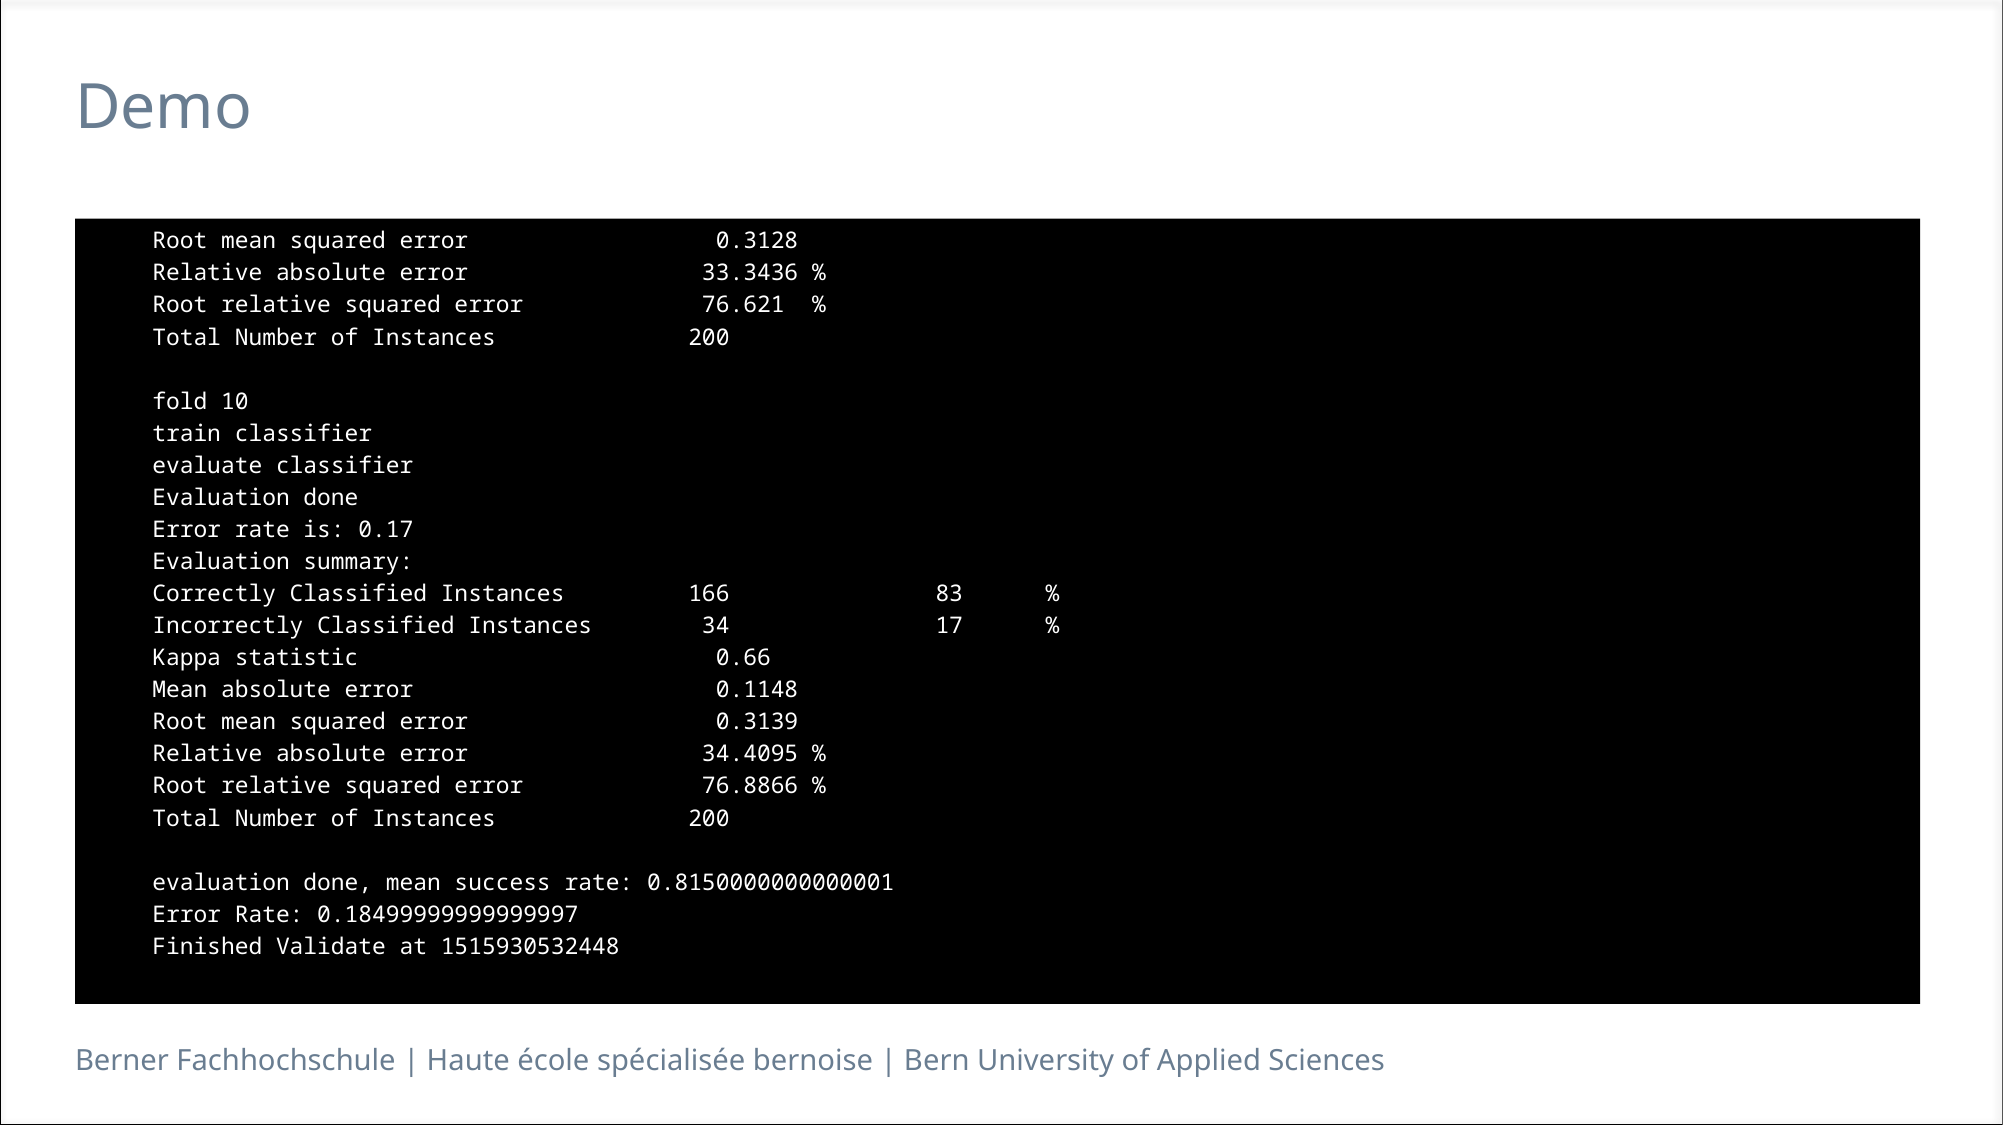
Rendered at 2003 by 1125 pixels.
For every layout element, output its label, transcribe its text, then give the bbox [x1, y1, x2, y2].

title Demo [75, 59, 1921, 148]
list Root mean squared error 0.3128 Relative absolute error 33.3436 % Root relative squared error 76.621 % Total Number of Instances 200 fold 10 train classifier evaluate classifier Evaluation done Error rate is: 0.17 Evaluation summary: Correctly Classified Instances 166 83 % Incorrectly Classified Instances 34 17 % Kappa statistic 0.66 Mean absolute error 0.1148 Root mean squared error 0.3139 Relative absolute error 34.4095 % Root relative squared error 76.8866 % Total Number of Instances 200 evaluation done, mean success rate: 0.8150000000000001 Error Rate: 0.18499999999999997 Finished Validate at 1515930532448 [75, 218, 1921, 1004]
